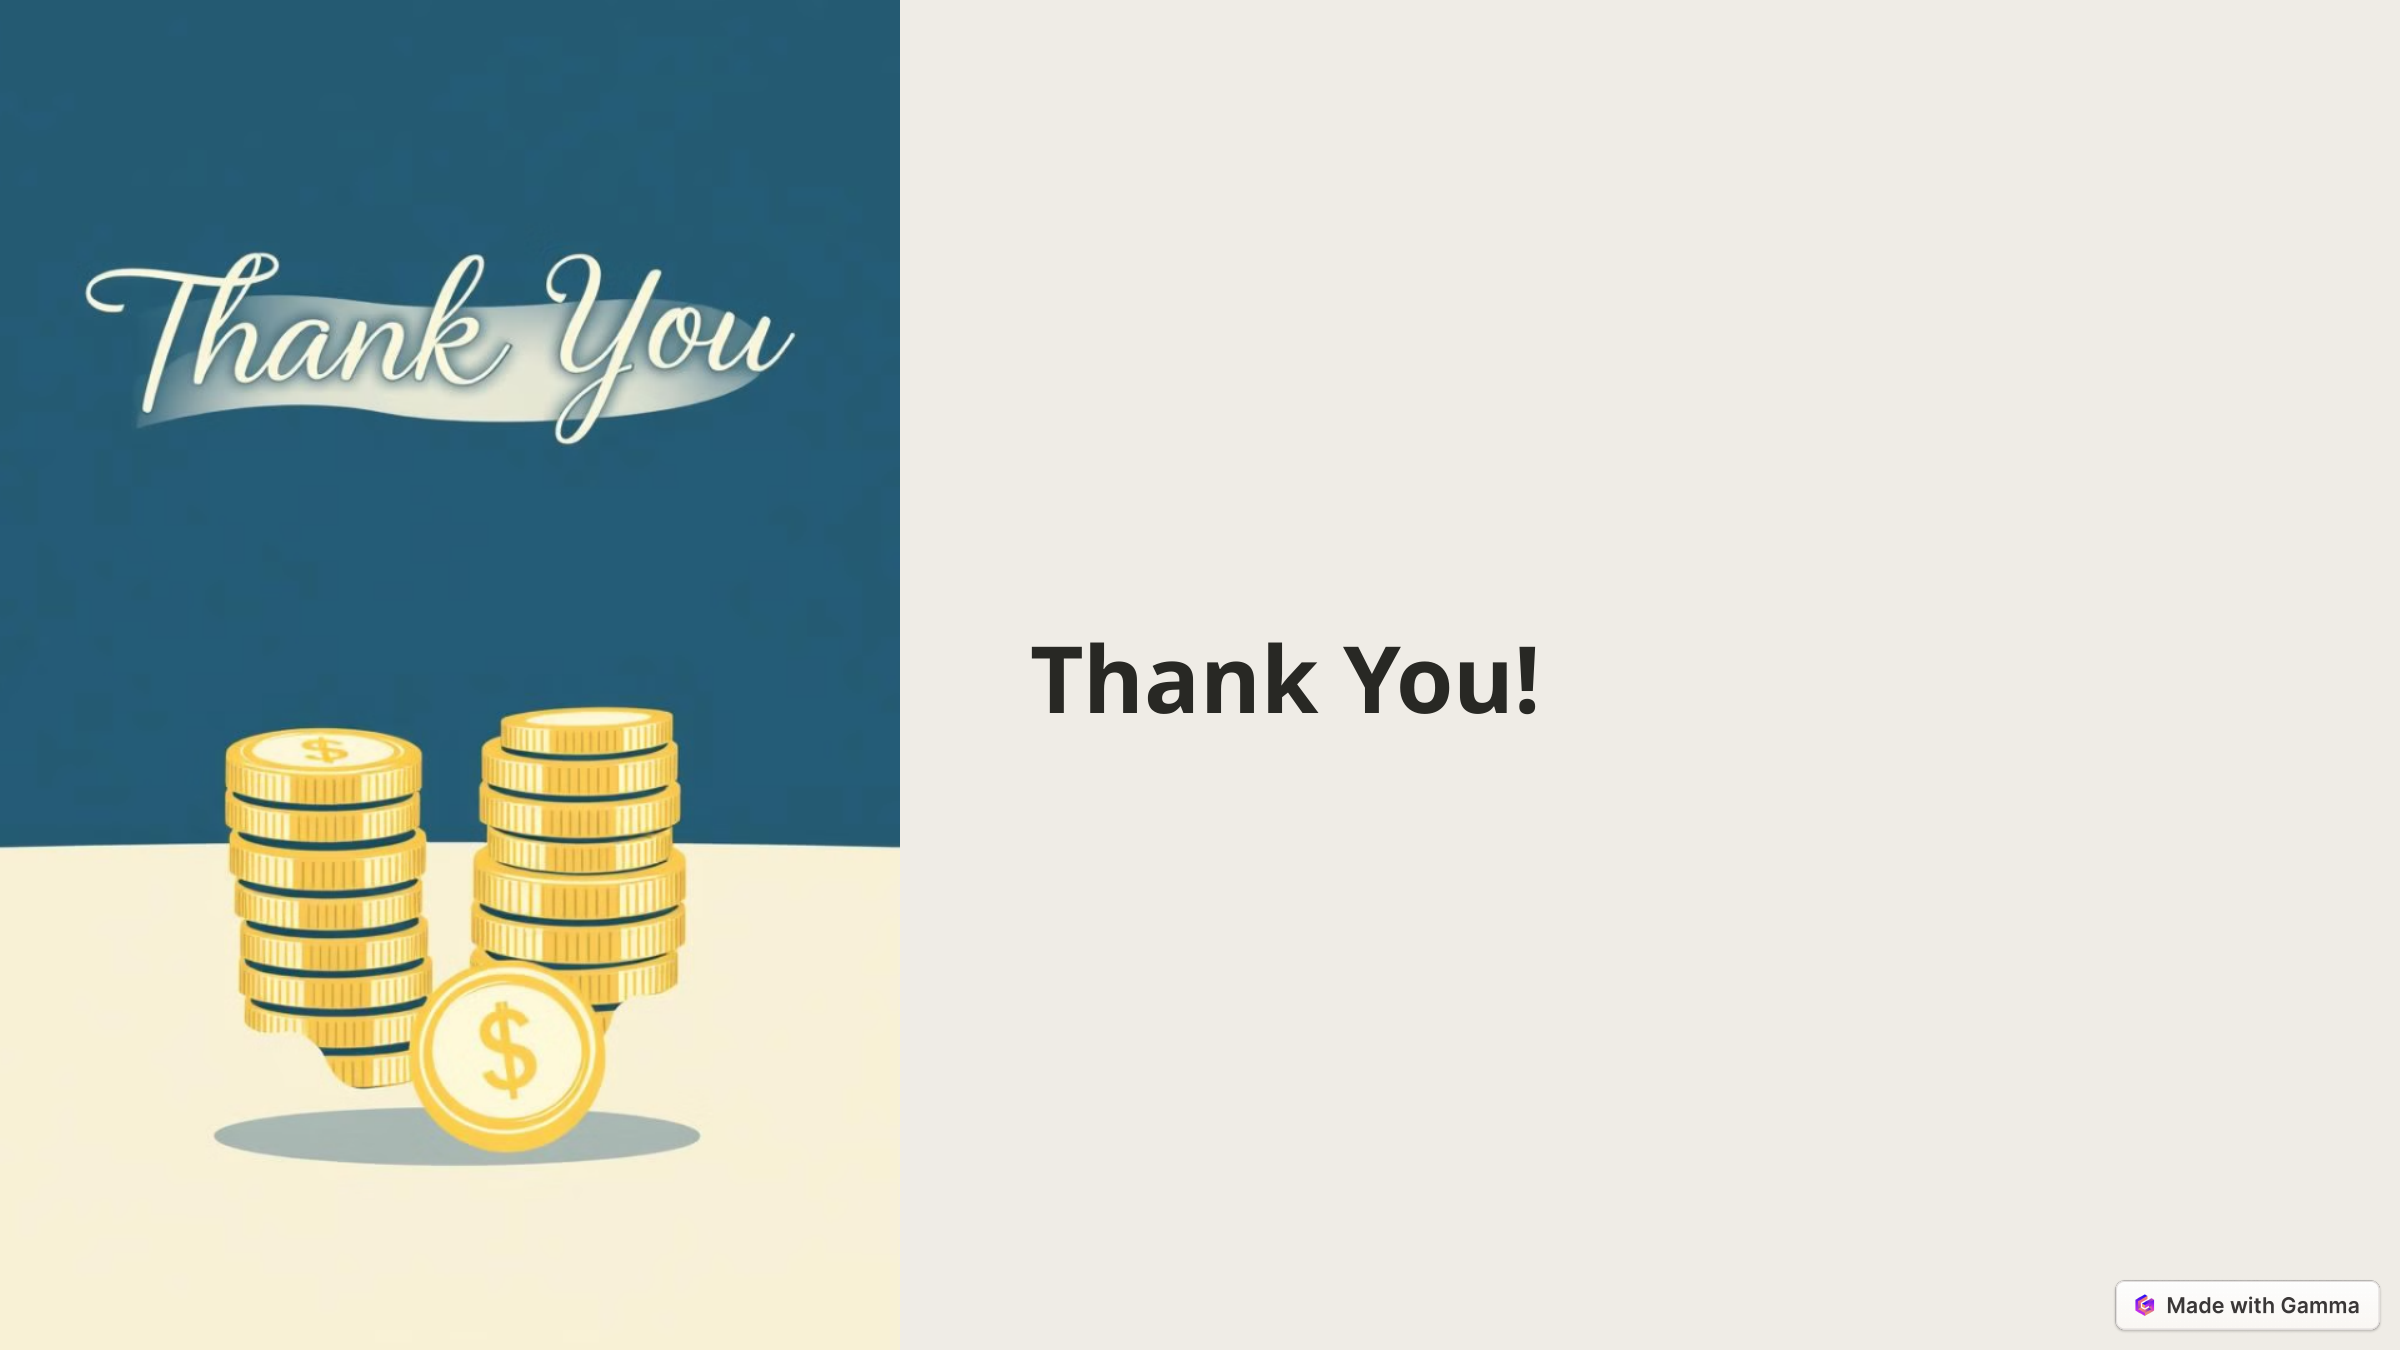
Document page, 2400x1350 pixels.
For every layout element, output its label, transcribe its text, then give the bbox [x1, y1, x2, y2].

picture [0, 0, 900, 1350]
text_box Thank You! [1030, 616, 1961, 734]
picture [2106, 1271, 2389, 1339]
